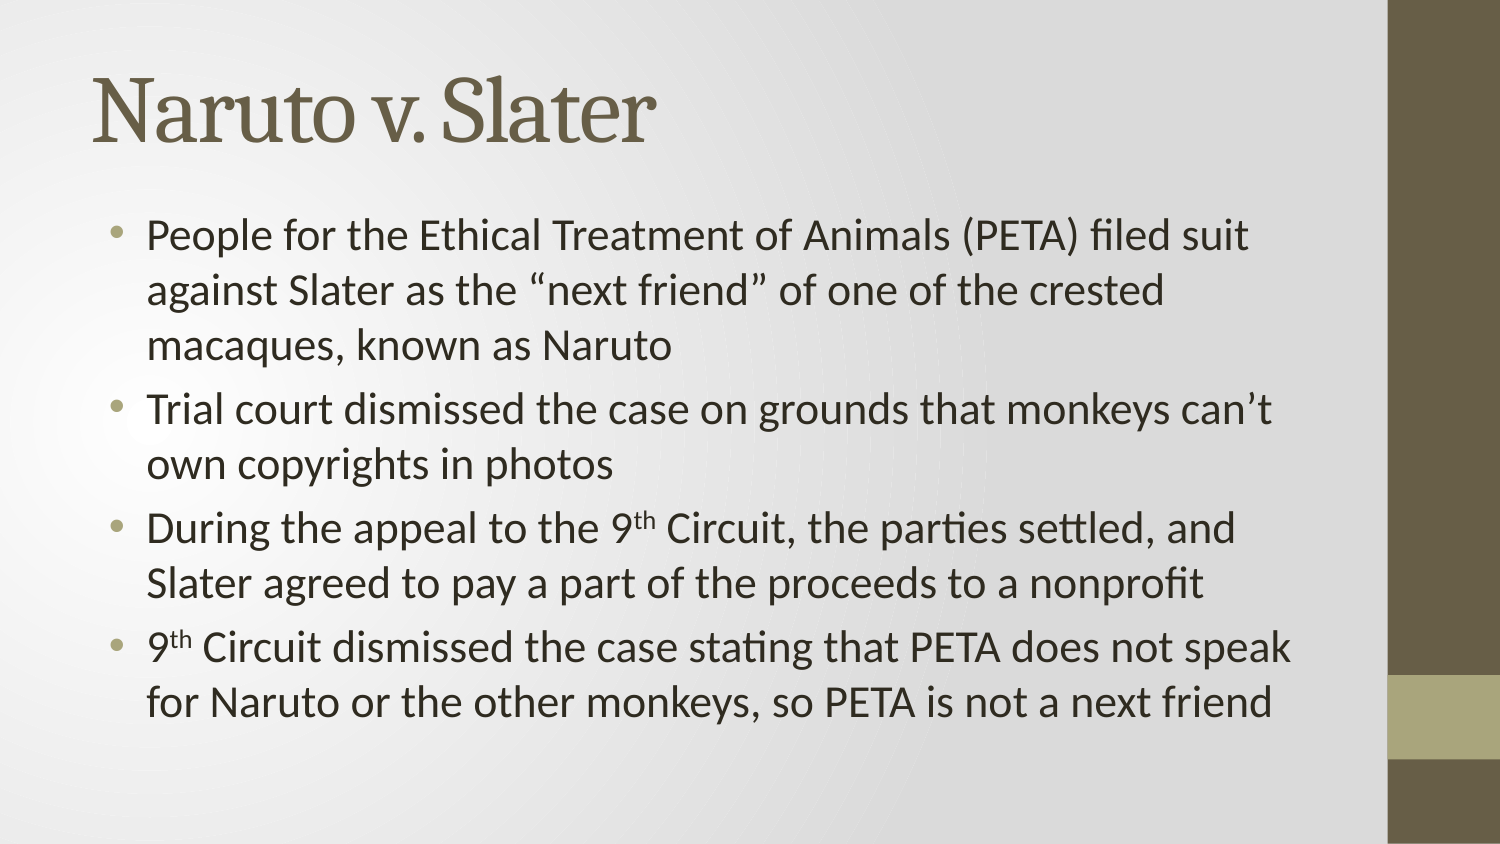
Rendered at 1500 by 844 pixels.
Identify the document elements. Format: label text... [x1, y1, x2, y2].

list People for the Ethical Treatment of Animals (PETA) filed suit against Slater as the “next friend” of one of the crested macaques, known as Naruto Trial court dismissed the case on grounds that monkeys can’t own copyrights in photos During the appeal to the 9th Circuit, the parties settled, and Slater agreed to pay a part of the proceeds to a nonprofit 9th Circuit dismissed the case stating that PETA does not speak for Naruto or the other monkeys, so PETA is not a next friend [75, 196, 1325, 788]
title Naruto v. Slater [75, 33, 1325, 175]
